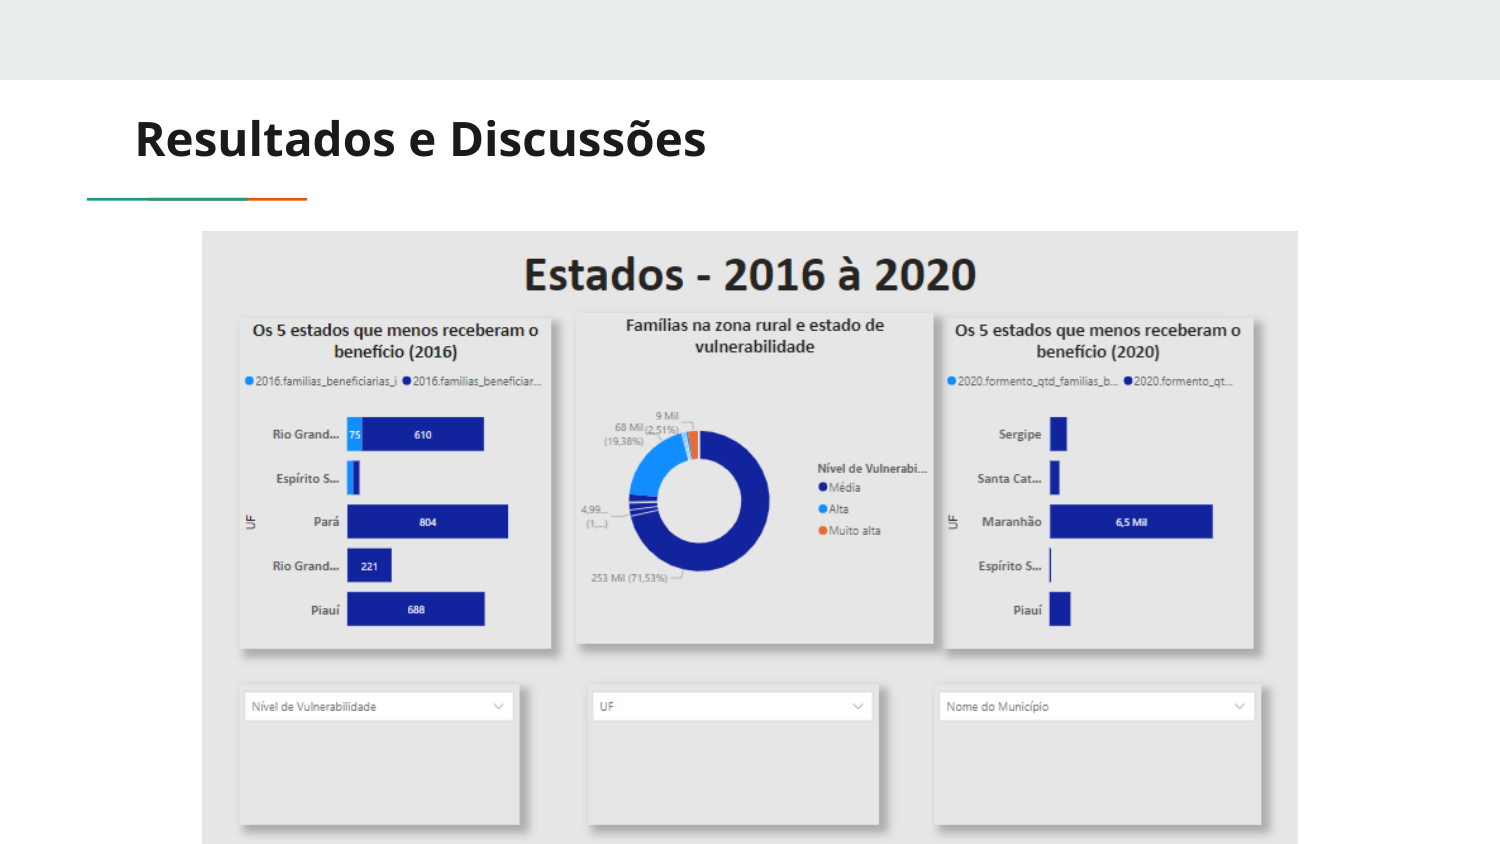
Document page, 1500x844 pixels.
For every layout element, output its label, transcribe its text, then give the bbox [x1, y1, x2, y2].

picture [202, 231, 1298, 844]
title Resultados e Discussões [119, 94, 1381, 182]
